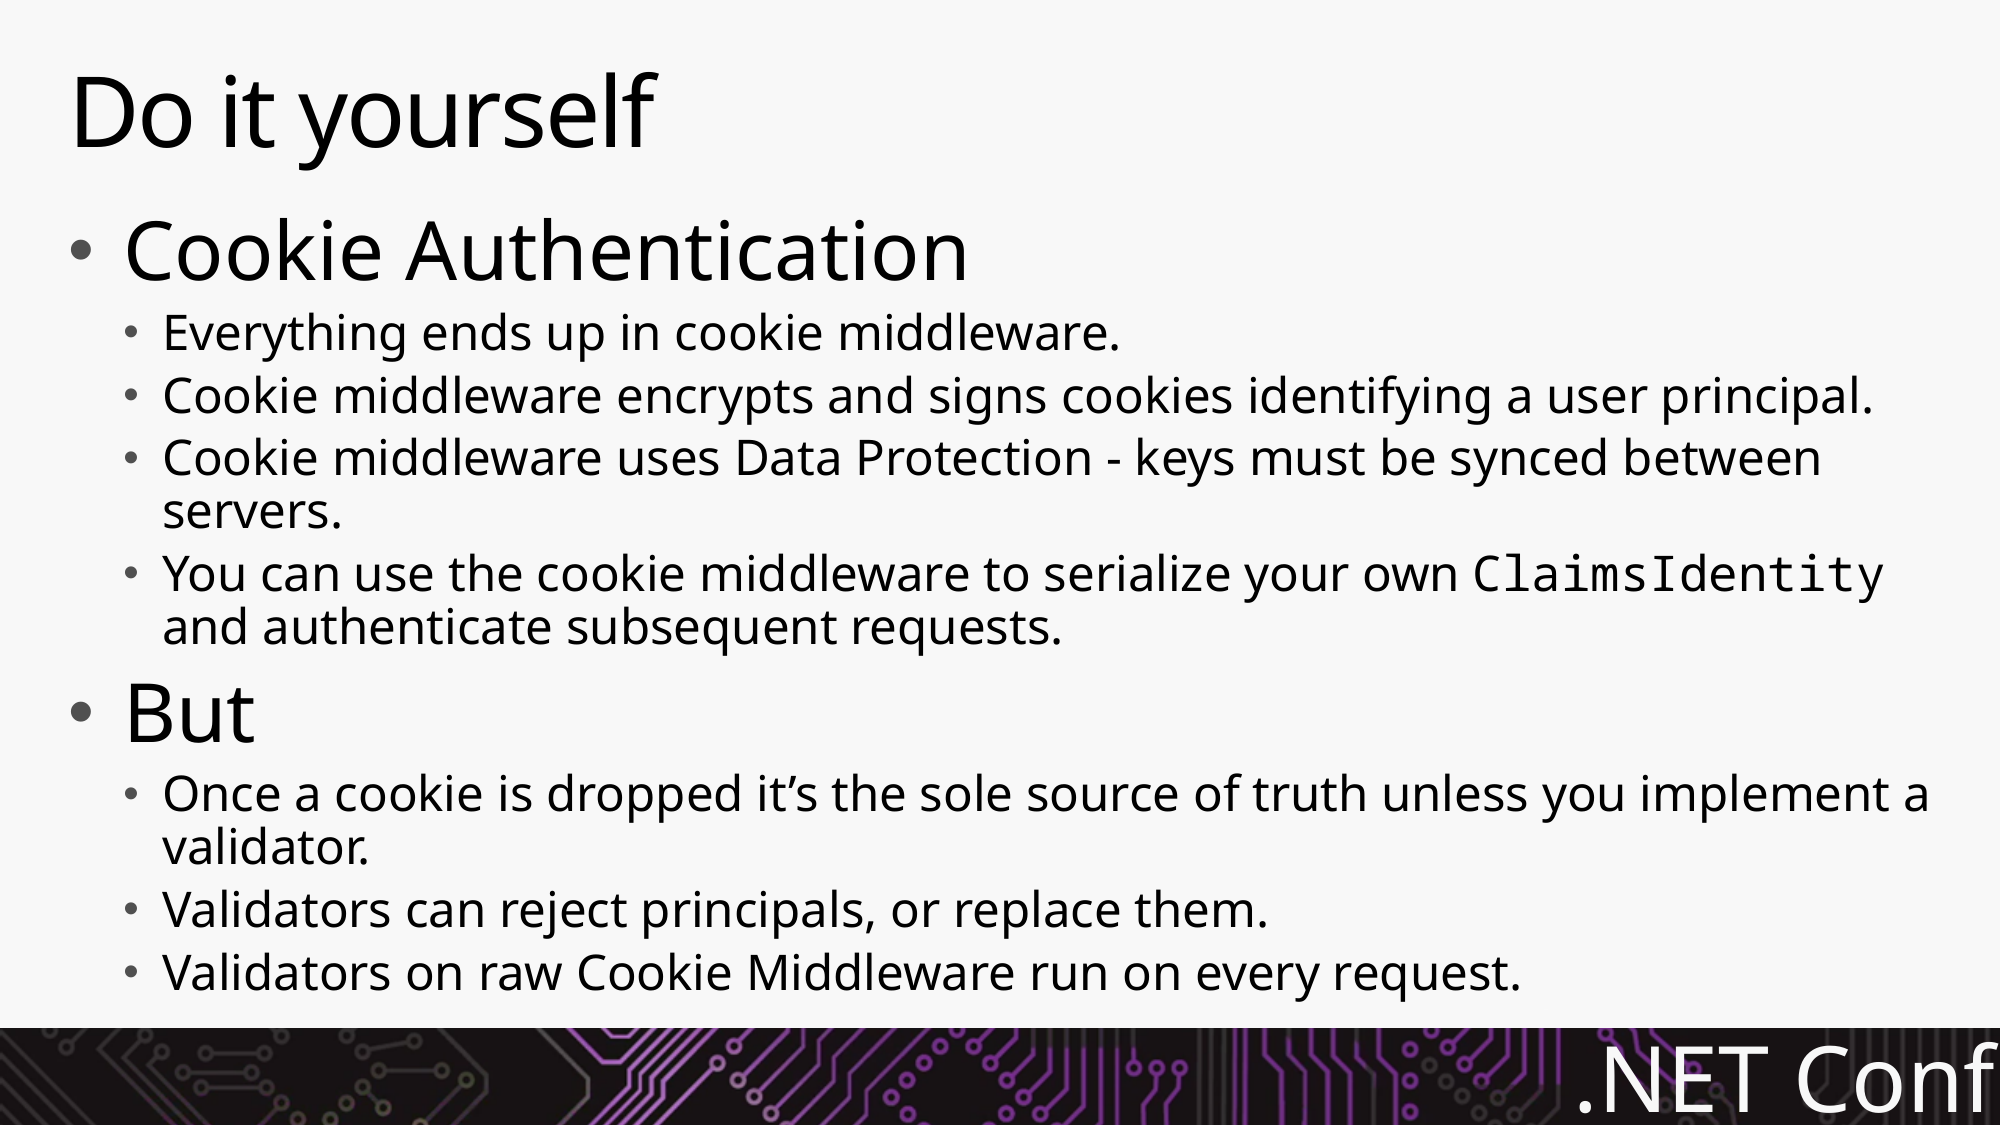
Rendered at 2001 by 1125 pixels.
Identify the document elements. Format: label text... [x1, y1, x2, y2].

title Do it yourself [44, 47, 1957, 196]
list Cookie Authentication Everything ends up in cookie middleware. Cookie middleware encrypts and signs cookies identifying a user principal. Cookie middleware uses Data Protection - keys must be synced between servers. You can use the cookie middleware to serialize your own ClaimsIdentity and authenticate subsequent requests. But Once a cookie is dropped it’s the sole source of truth unless you implement a validator. Validators can reject principals, or replace them. Validators on raw Cookie Middleware run on every request. [44, 196, 1956, 988]
picture [0, 1028, 2000, 1125]
